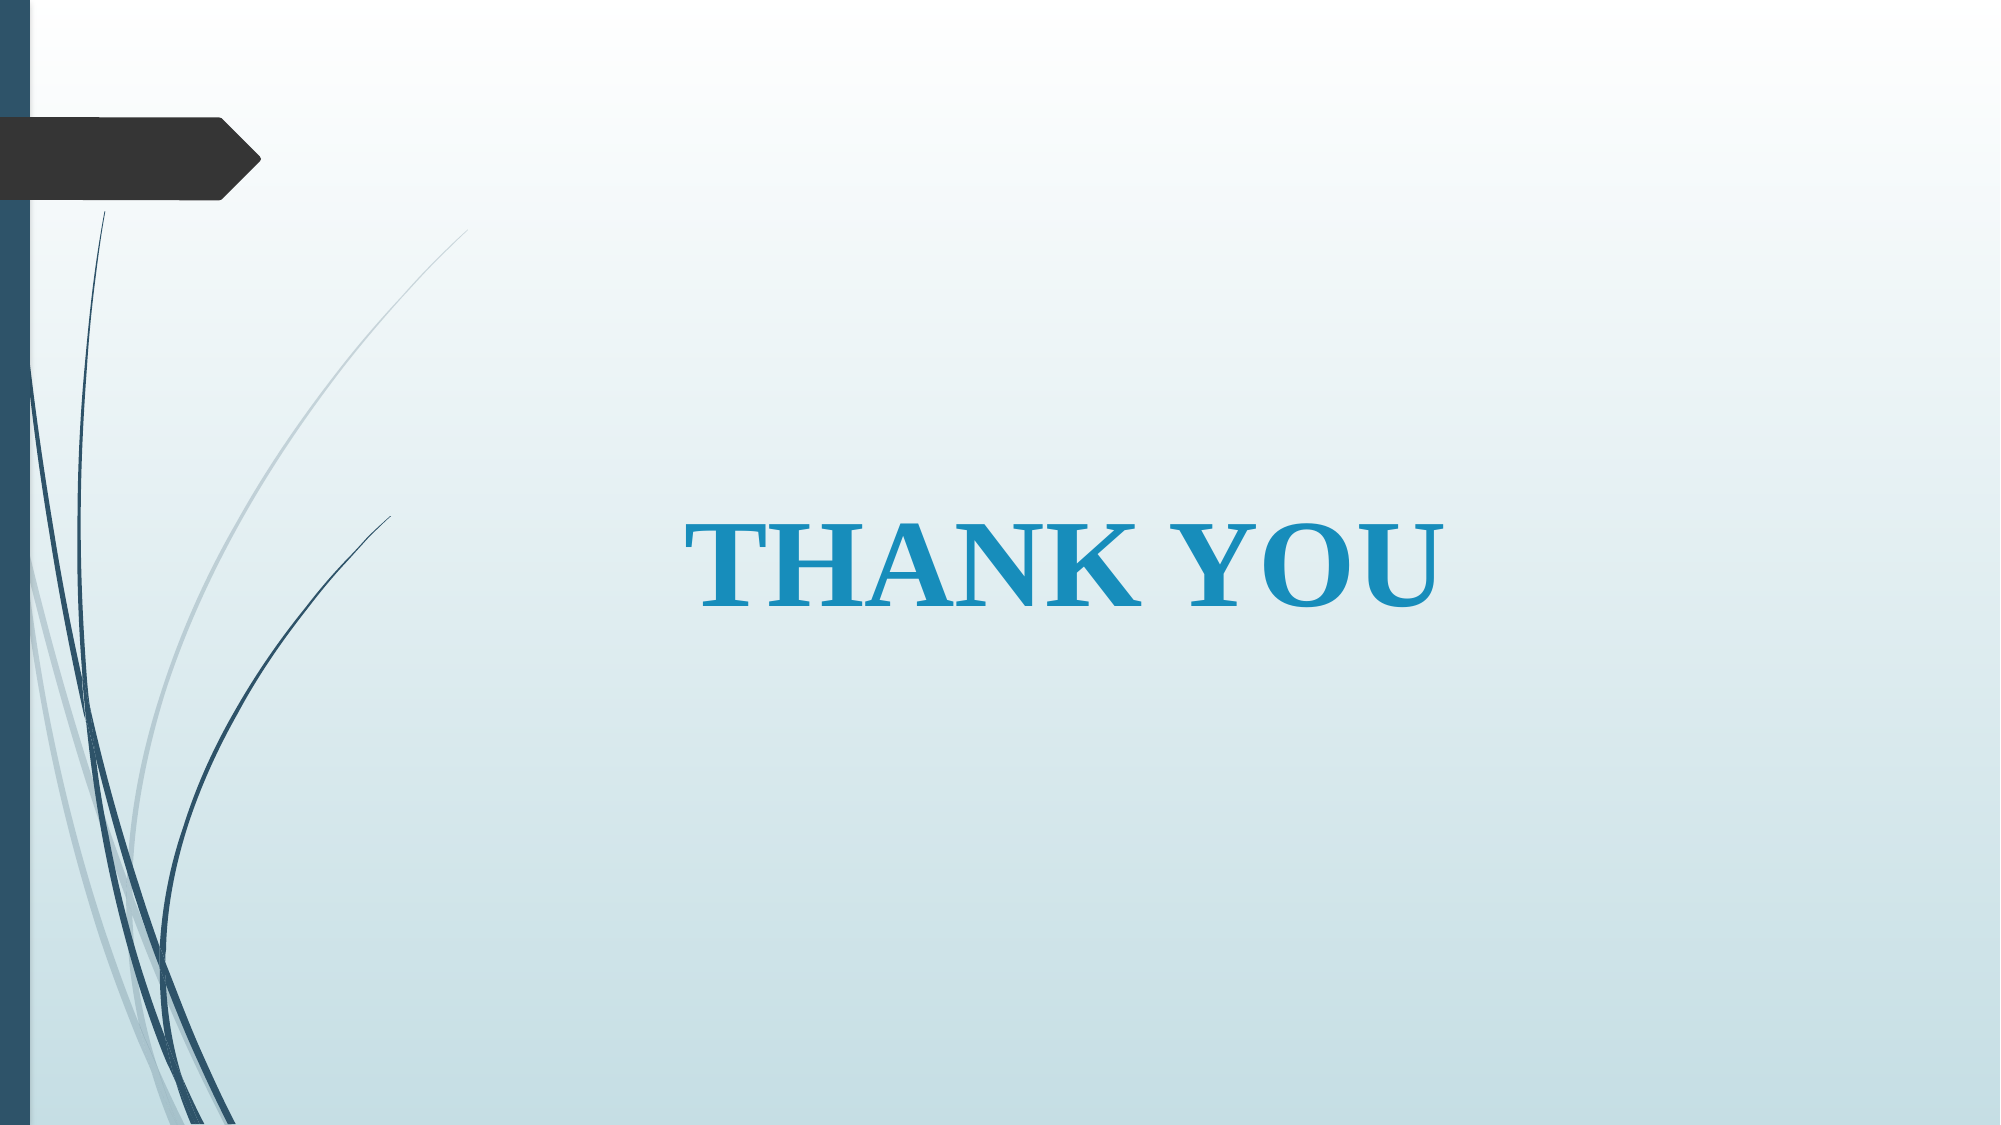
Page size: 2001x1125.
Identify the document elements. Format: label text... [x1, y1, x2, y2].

title THANK YOU [669, 473, 1885, 964]
